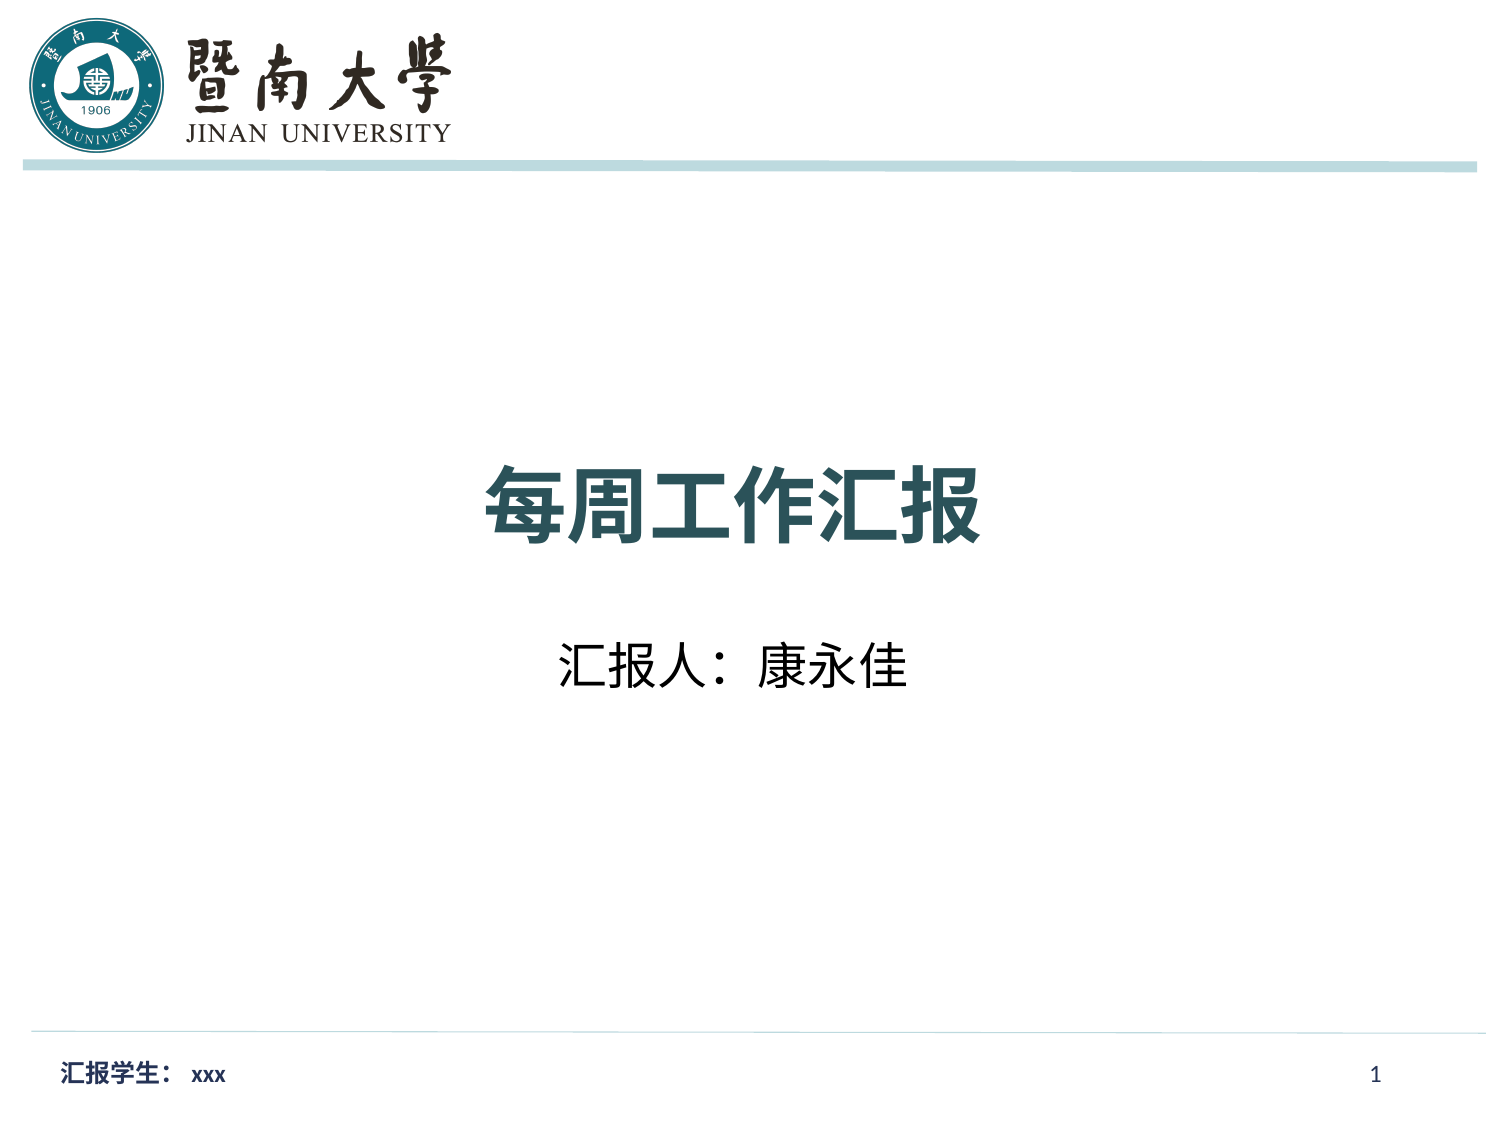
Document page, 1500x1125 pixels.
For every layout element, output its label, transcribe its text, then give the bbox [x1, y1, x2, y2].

subtitle 汇报人：康永佳 [497, 633, 969, 838]
footer 汇报学生：xxx [45, 1042, 946, 1103]
slide_number 1 [1059, 1042, 1397, 1103]
title 每周工作汇报 [170, 427, 1296, 563]
picture [29, 16, 451, 153]
